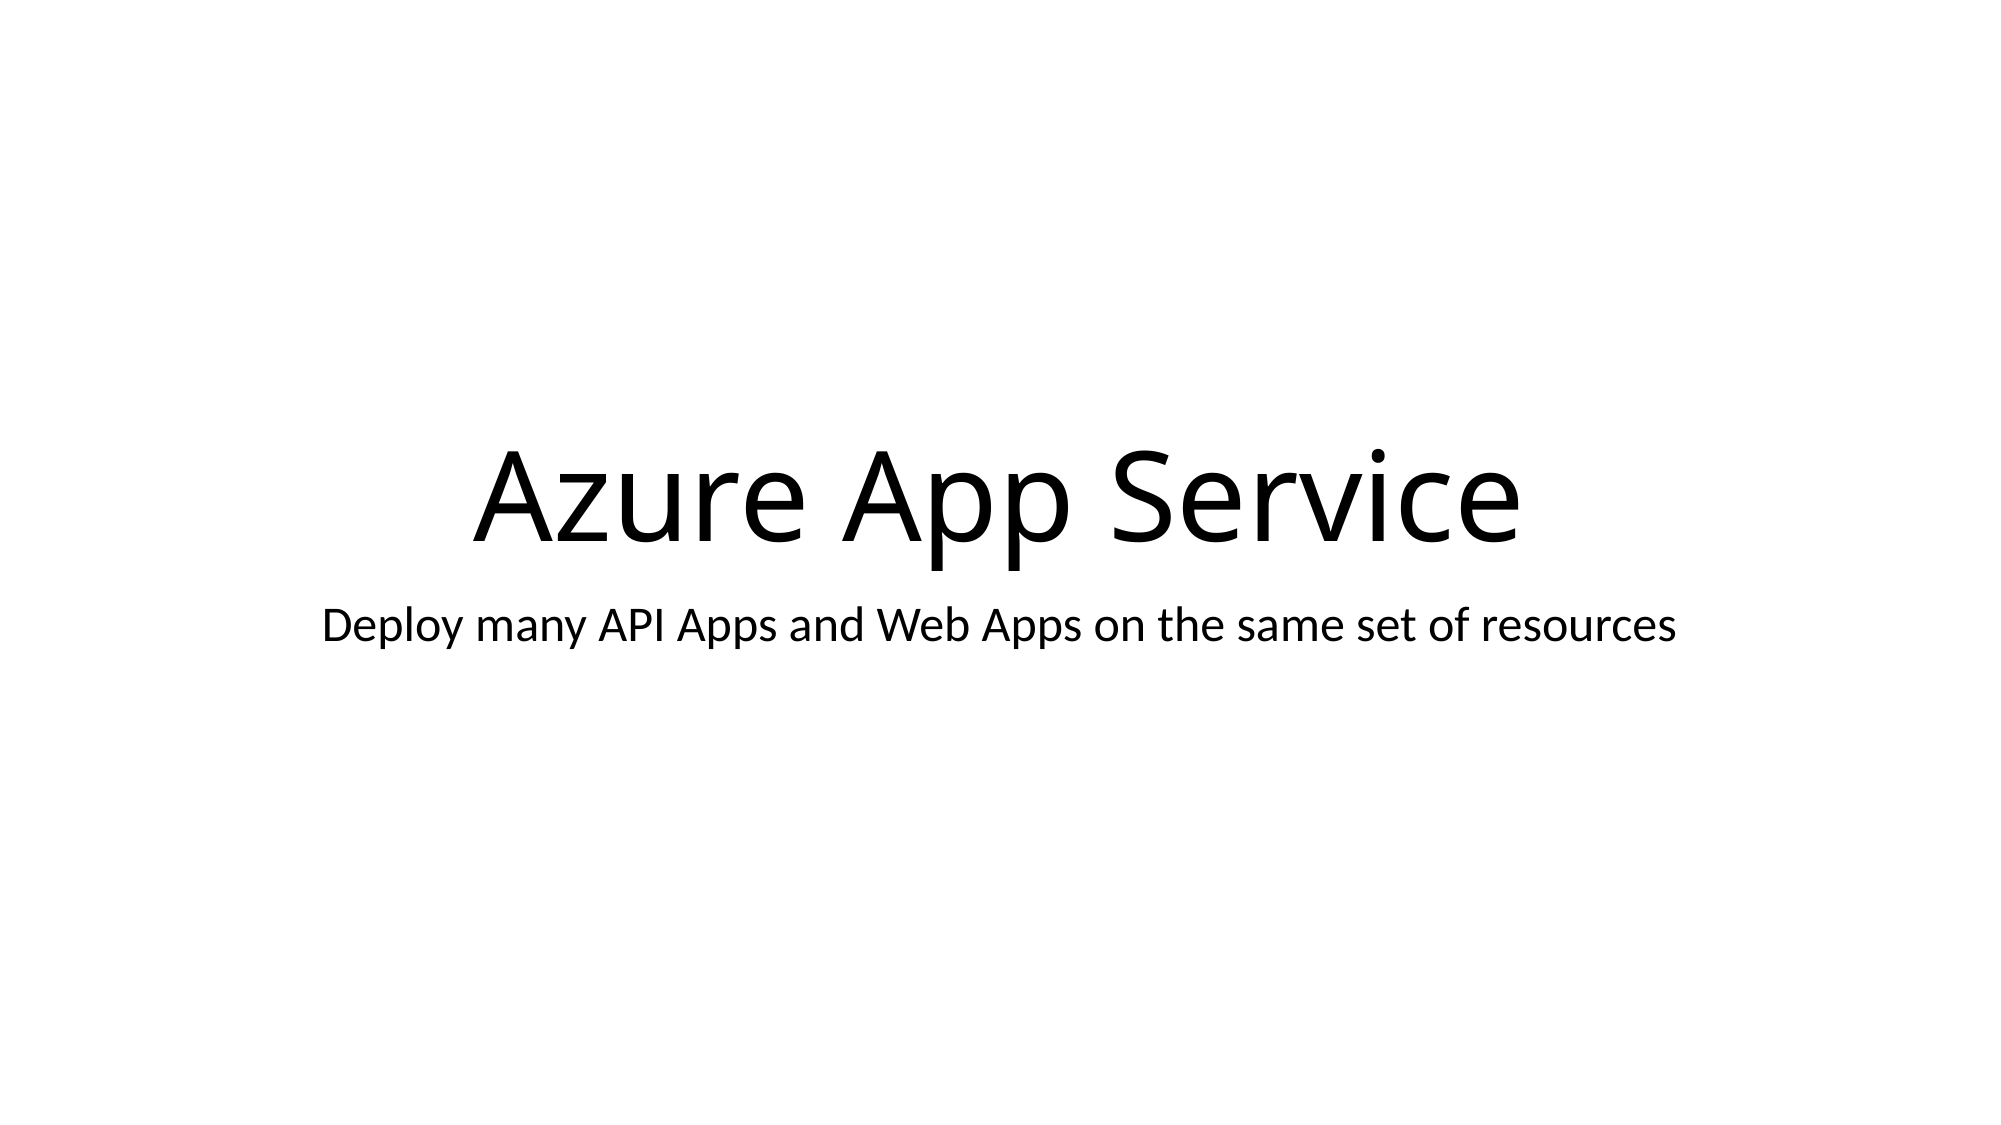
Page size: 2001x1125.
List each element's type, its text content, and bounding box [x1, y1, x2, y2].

title Azure App Service [249, 184, 1750, 576]
subtitle Deploy many API Apps and Web Apps on the same set of resources [249, 590, 1750, 863]
